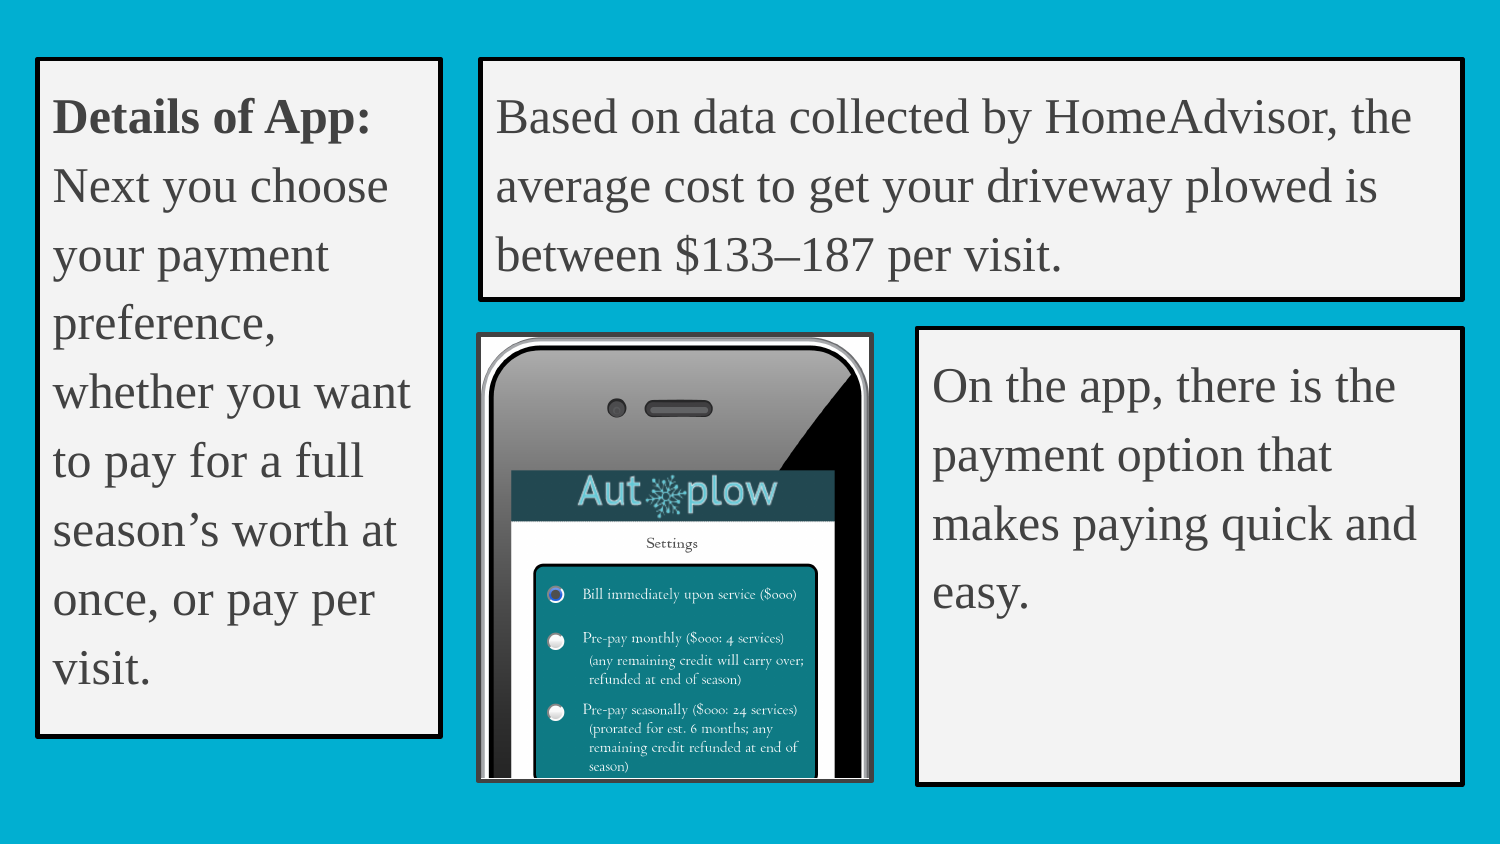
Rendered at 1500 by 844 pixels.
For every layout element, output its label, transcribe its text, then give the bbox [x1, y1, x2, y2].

list On the app, there is the payment option that makes paying quick and easy. [917, 328, 1463, 785]
list Details of App: Next you choose your payment preference, whether you want to pay for a full season’s worth at once, or pay per visit. [37, 59, 441, 737]
list Based on data collected by HomeAdvisor, the average cost to get your driveway plowed is between $133–187 per visit. [480, 59, 1463, 300]
picture [480, 336, 870, 779]
